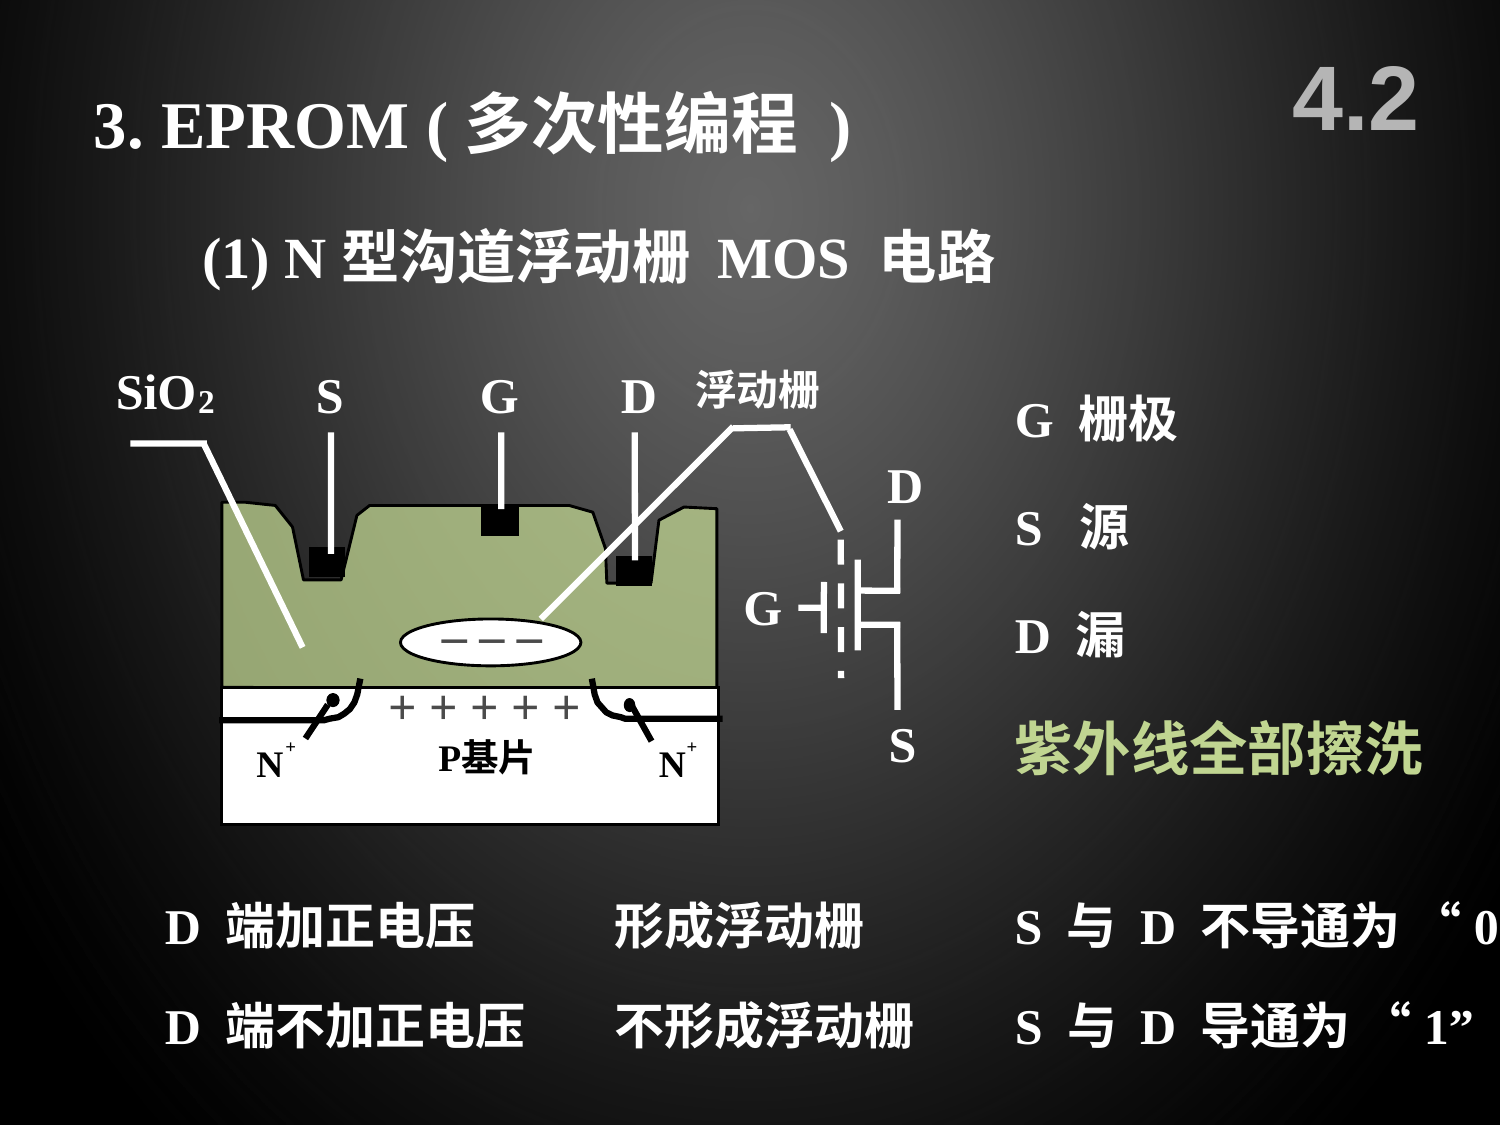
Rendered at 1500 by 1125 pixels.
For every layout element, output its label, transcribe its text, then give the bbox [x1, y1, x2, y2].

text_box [149, 987, 1500, 1063]
picture [0, 0, 1500, 1125]
text_box 紫外线全部擦洗 [999, 704, 1500, 790]
text_box 4.2 [1262, 24, 1450, 163]
text_box 3. EPROM (多次性编程 ) [62, 74, 1100, 170]
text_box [115, 359, 926, 826]
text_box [999, 379, 1401, 672]
text_box (1) N型沟道浮动栅 MOS 电路 [187, 212, 1050, 298]
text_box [149, 887, 1500, 963]
